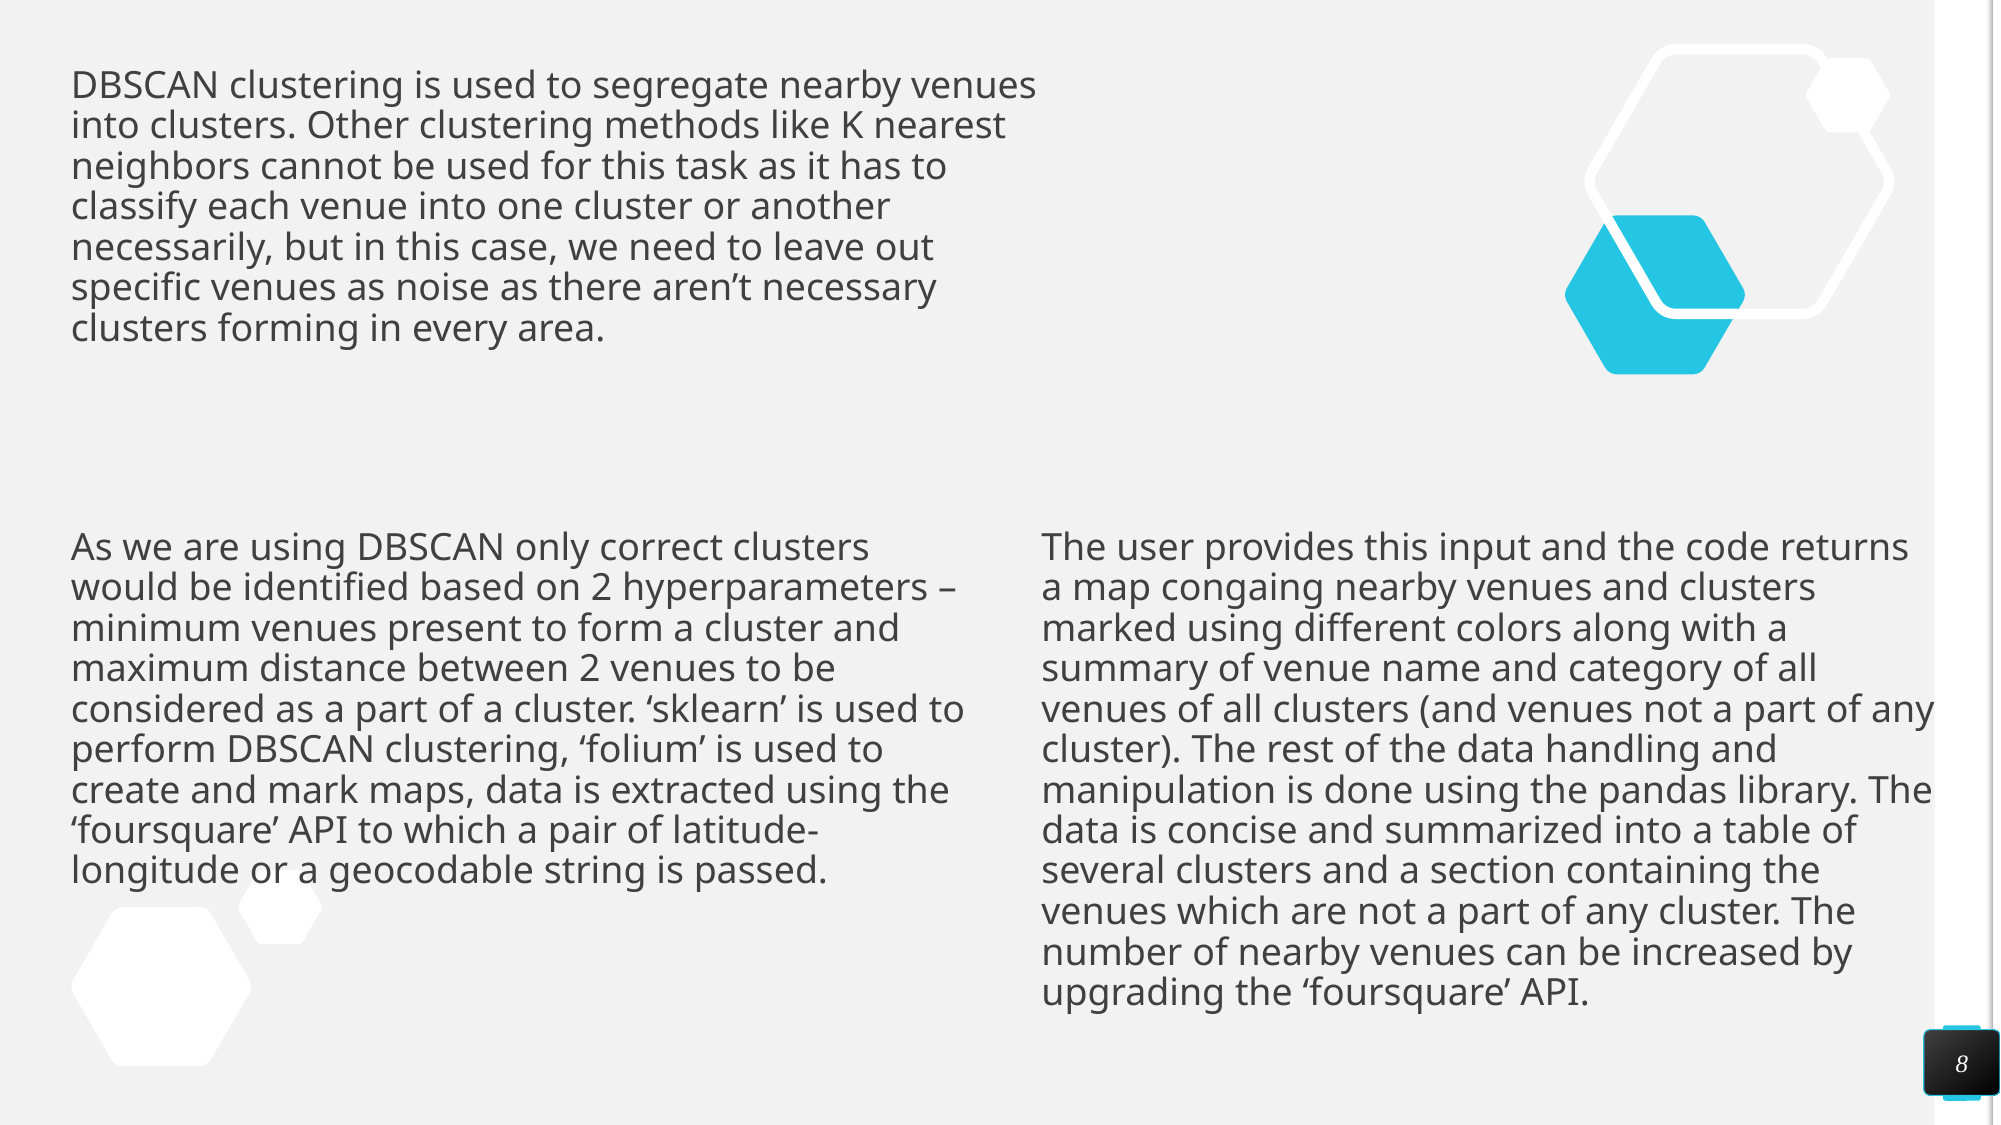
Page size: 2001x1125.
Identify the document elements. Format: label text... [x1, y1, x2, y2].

slide_number 8 [1923, 1029, 2000, 1096]
list DBSCAN clustering is used to segregate nearby venues into clusters. Other clustering methods like K nearest neighbors cannot be used for this task as it has to classify each venue into one cluster or another necessarily, but in this case, we need to leave out specific venues as noise as there aren’t necessary clusters forming in every area. [70, 66, 1061, 357]
list The user provides this input and the code returns a map congaing nearby venues and clusters marked using different colors along with a summary of venue name and category of all venues of all clusters (and venues not a part of any cluster). The rest of the data handling and manipulation is done using the pandas library. The data is concise and summarized into a table of several clusters and a section containing the venues which are not a part of any cluster. The number of nearby venues can be increased by upgrading the ‘foursquare’ API. [1041, 528, 1940, 1003]
list As we are using DBSCAN only correct clusters would be identified based on 2 hyperparameters – minimum venues present to form a cluster and maximum distance between 2 venues to be considered as a part of a cluster. ‘sklearn’ is used to perform DBSCAN clustering, ‘folium’ is used to create and mark maps, data is extracted using the ‘foursquare’ API to which a pair of latitude-longitude or a geocodable string is passed. [70, 528, 969, 887]
